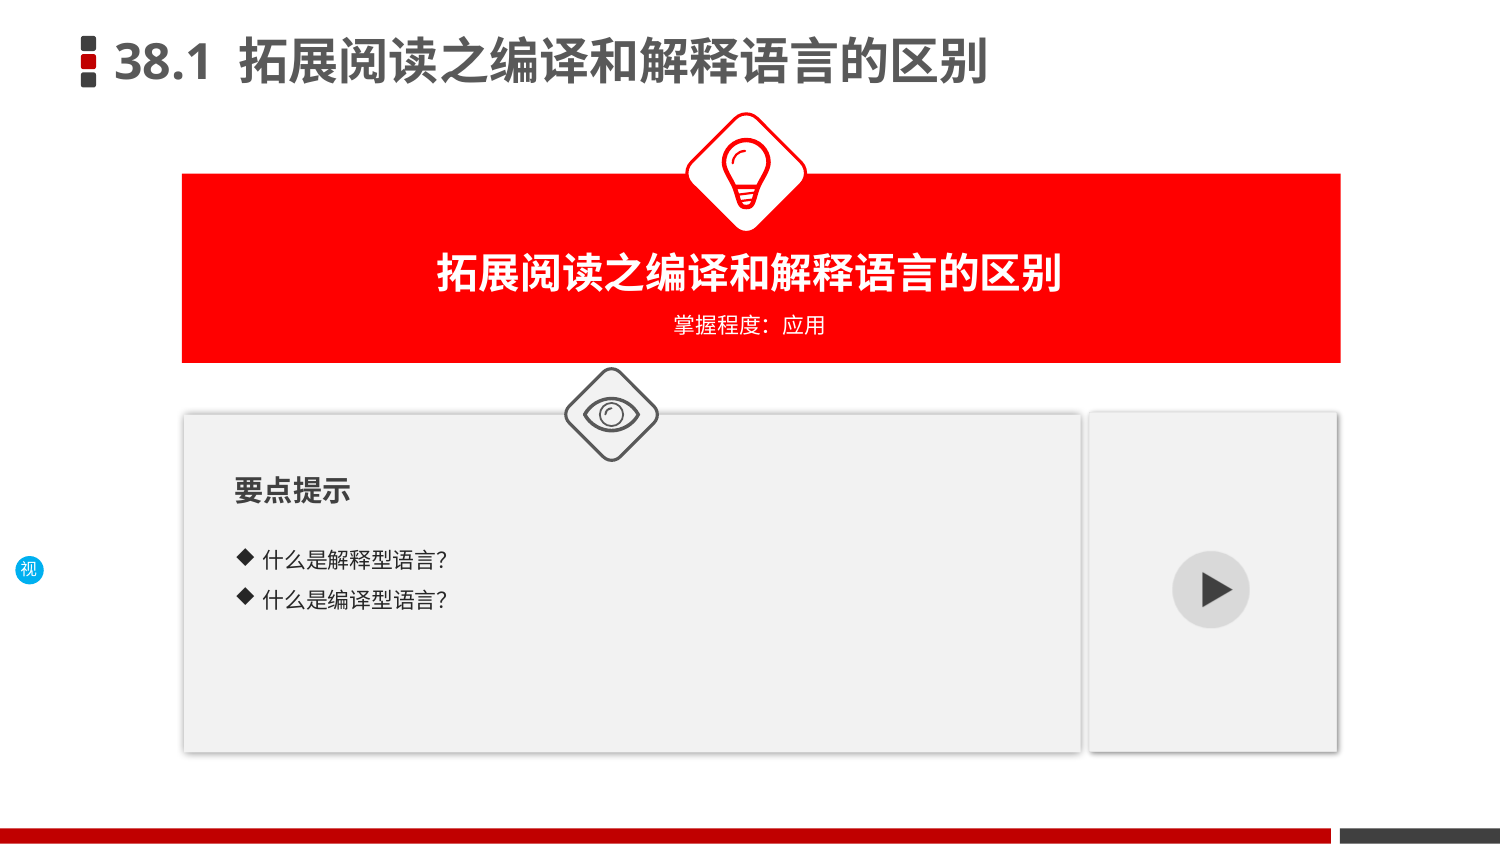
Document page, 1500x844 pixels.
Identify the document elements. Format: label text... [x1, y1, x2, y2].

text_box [721, 137, 771, 210]
text_box 掌握程度：应用 [496, 304, 1004, 346]
picture [1082, 405, 1348, 762]
text_box [180, 172, 1343, 365]
text_box [684, 130, 808, 235]
text_box [182, 412, 1077, 755]
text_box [575, 378, 648, 451]
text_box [5, 551, 54, 588]
text_box 要点提示 [219, 465, 797, 515]
text_box 什么是解释型语言？ 什么是编译型语言？ [219, 526, 786, 620]
text_box 拓展阅读之编译和解释语言的区别 [407, 239, 1093, 304]
text_box 38.1 拓展阅读之编译和解释语言的区别 [103, 0, 1034, 130]
